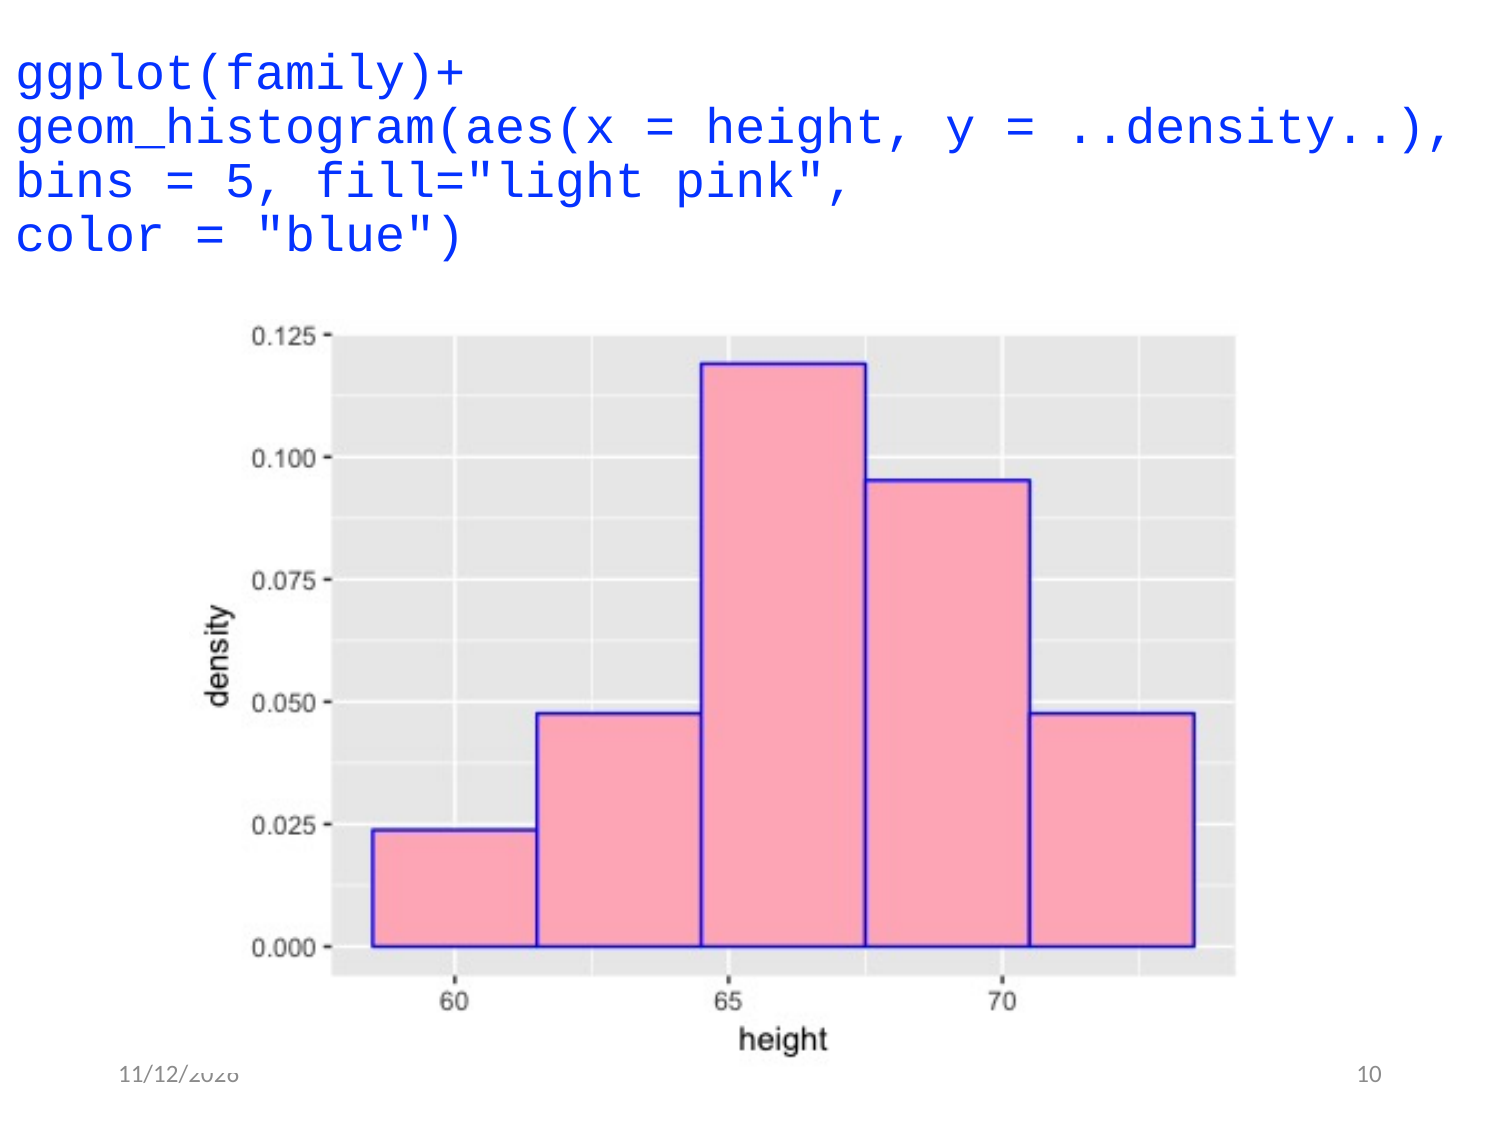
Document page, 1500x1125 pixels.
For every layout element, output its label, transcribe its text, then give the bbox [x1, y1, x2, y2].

slide_number 10 [1059, 1042, 1397, 1103]
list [189, 319, 1252, 1073]
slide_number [103, 1042, 441, 1103]
title ggplot(family)+ geom_histogram(aes(x = height, y = ..density..), bins = 5, fill="light pink", color = "blue") [0, 18, 1500, 290]
